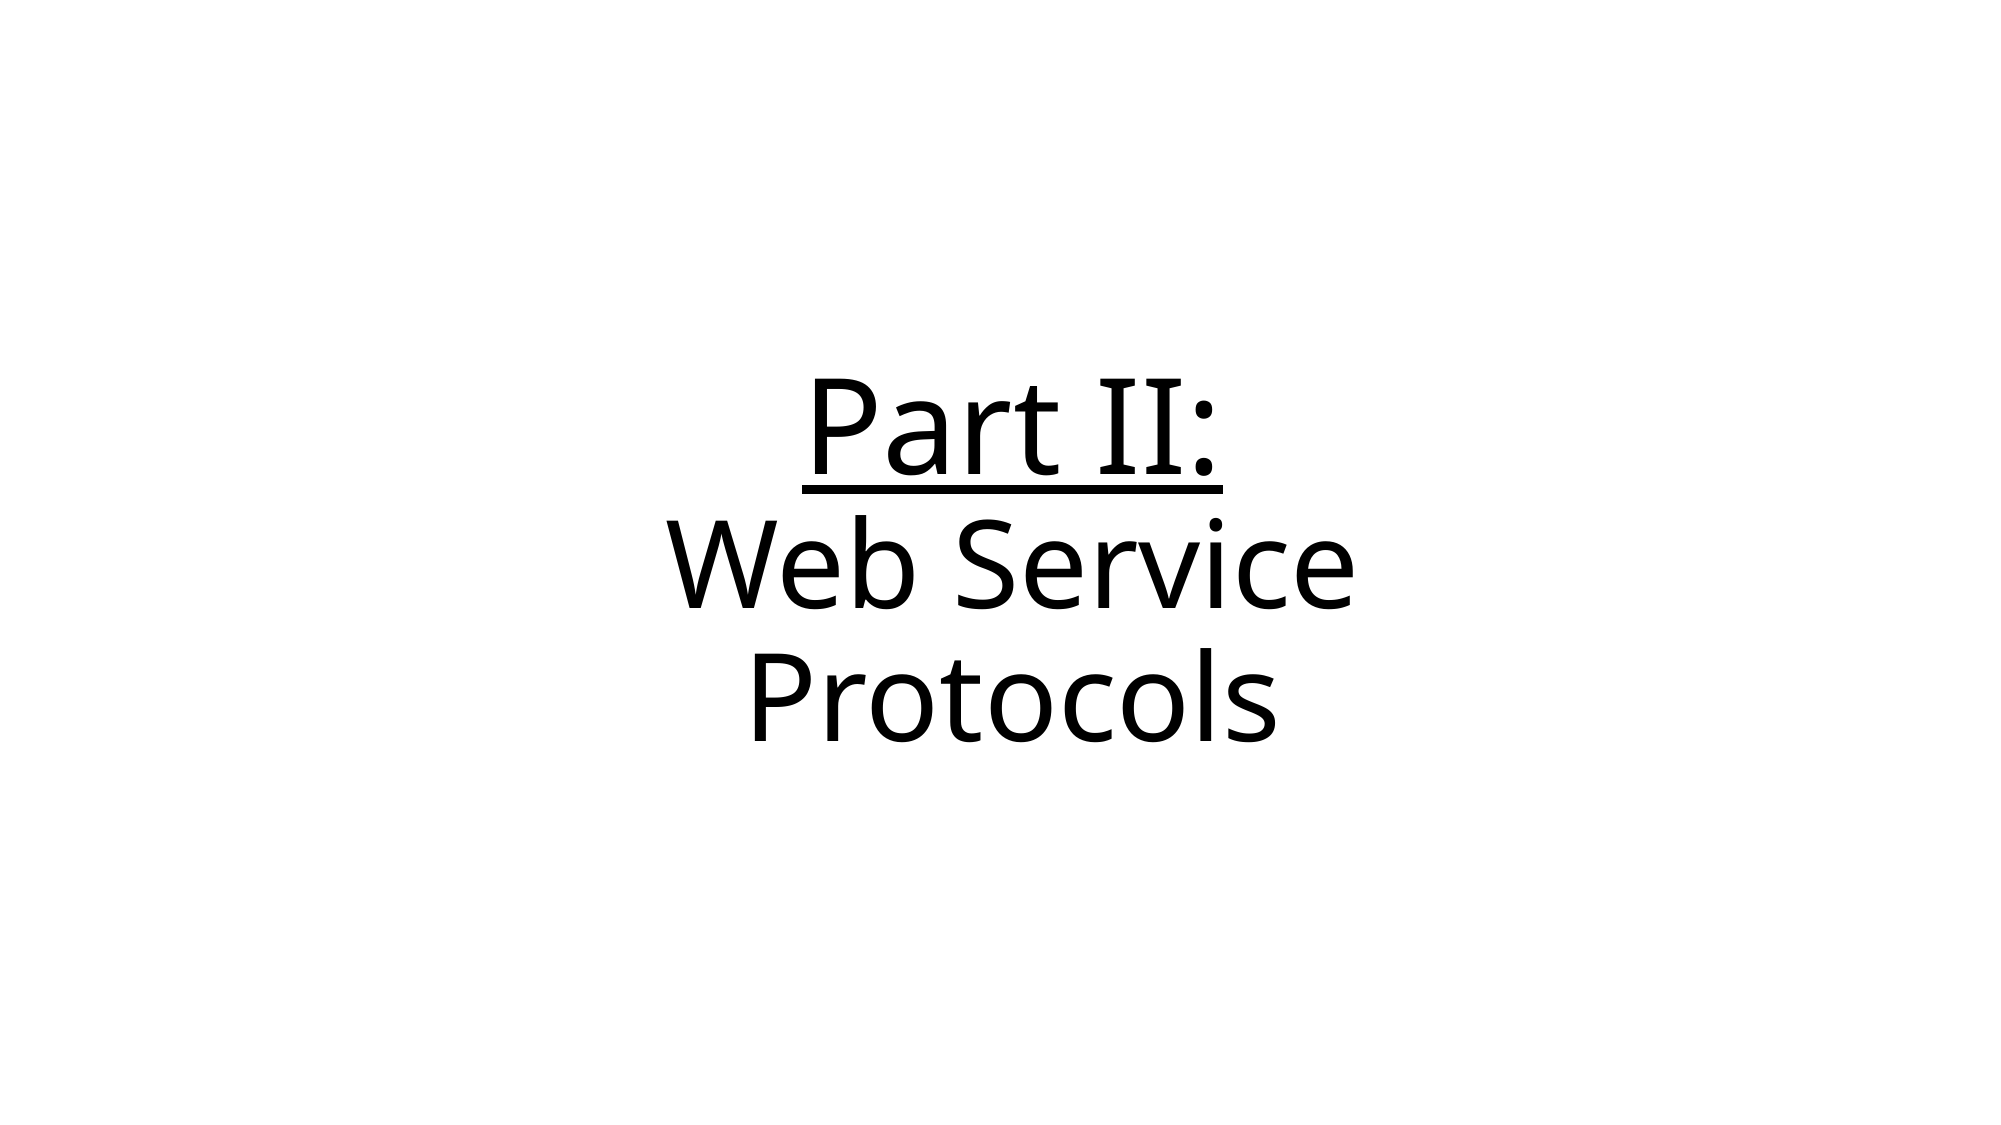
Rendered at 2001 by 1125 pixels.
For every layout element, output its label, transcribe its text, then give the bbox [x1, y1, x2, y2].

title Part II: Web Service Protocols [375, 350, 1650, 775]
